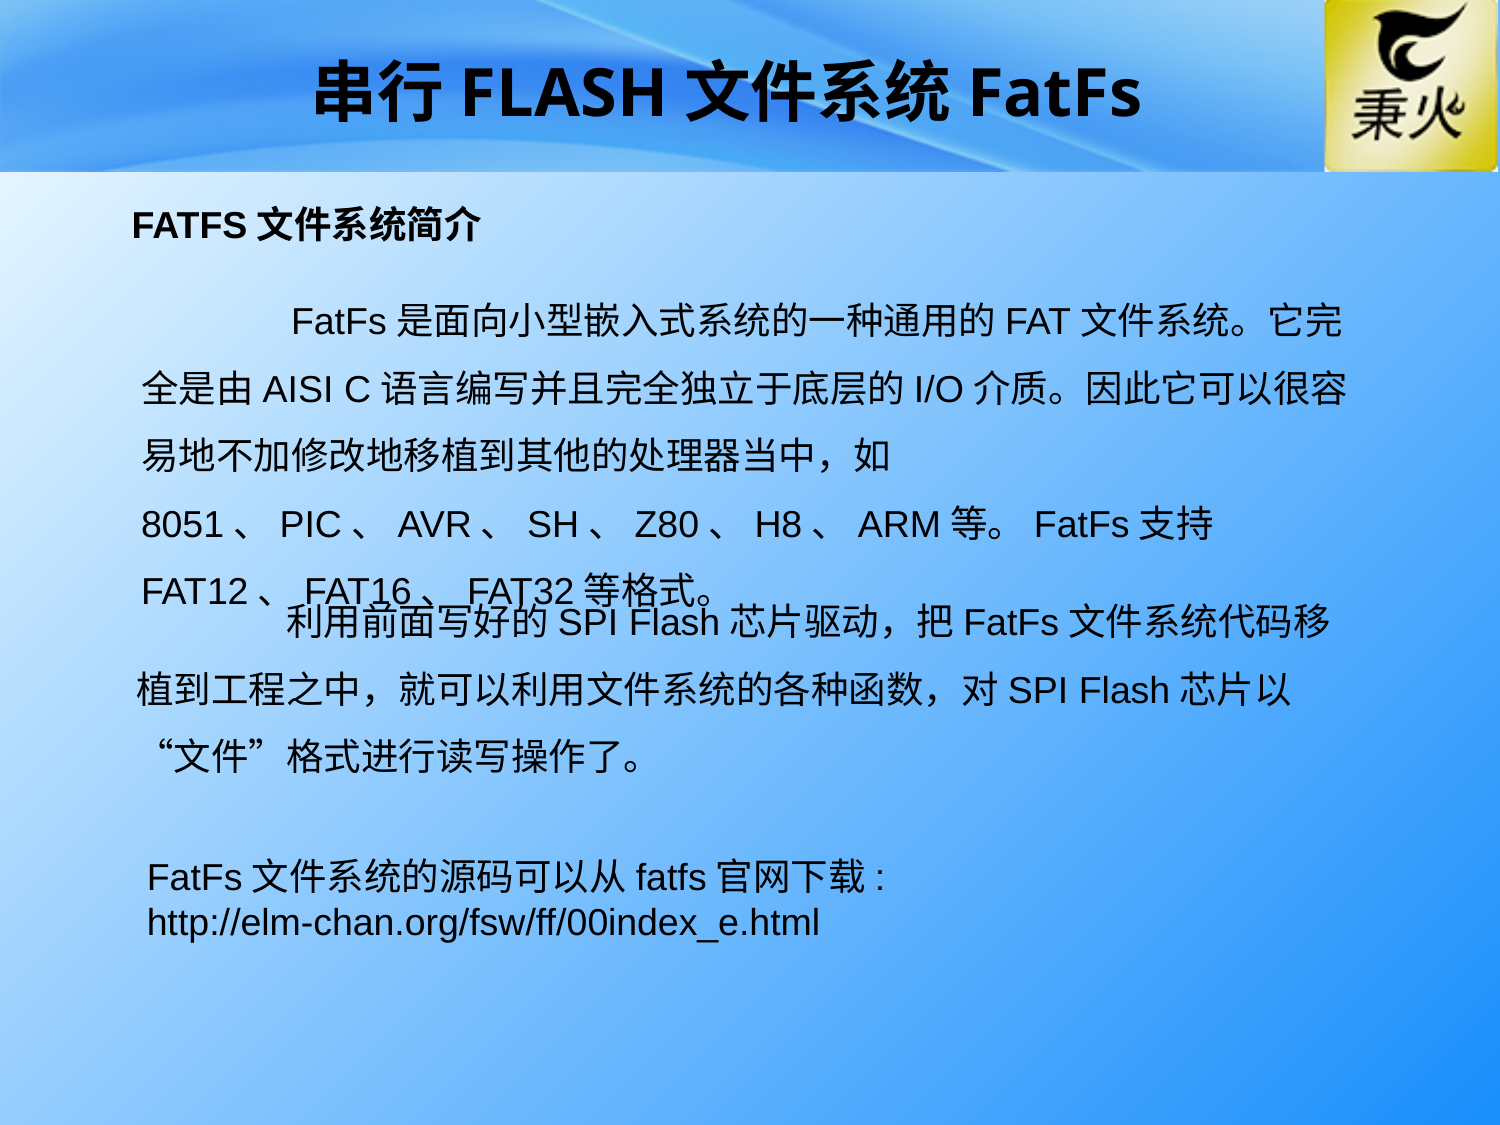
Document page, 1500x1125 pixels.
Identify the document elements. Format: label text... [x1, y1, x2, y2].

text_box FatFs是面向小型嵌入式系统的一种通用的FAT文件系统。它完全是由AISI C语言编写并且完全独立于底层的I/O介质。因此它可以很容易地不加修改地移植到其他的处理器当中，如8051、PIC、AVR、SH、Z80、H8、ARM等。FatFs支持FAT12、FAT16、FAT32等格式。 [126, 267, 1372, 568]
text_box FatFs文件系统的源码可以从fatfs官网下载: http://elm-chan.org/fsw/ff/00index_e.html [132, 845, 1424, 951]
text_box 利用前面写好的SPI Flash芯片驱动，把FatFs文件系统代码移植到工程之中，就可以利用文件系统的各种函数，对SPI Flash芯片以“文件”格式进行读写操作了。 [121, 568, 1372, 786]
text_box FATFS文件系统简介 [116, 180, 1381, 254]
picture [0, 0, 1498, 172]
